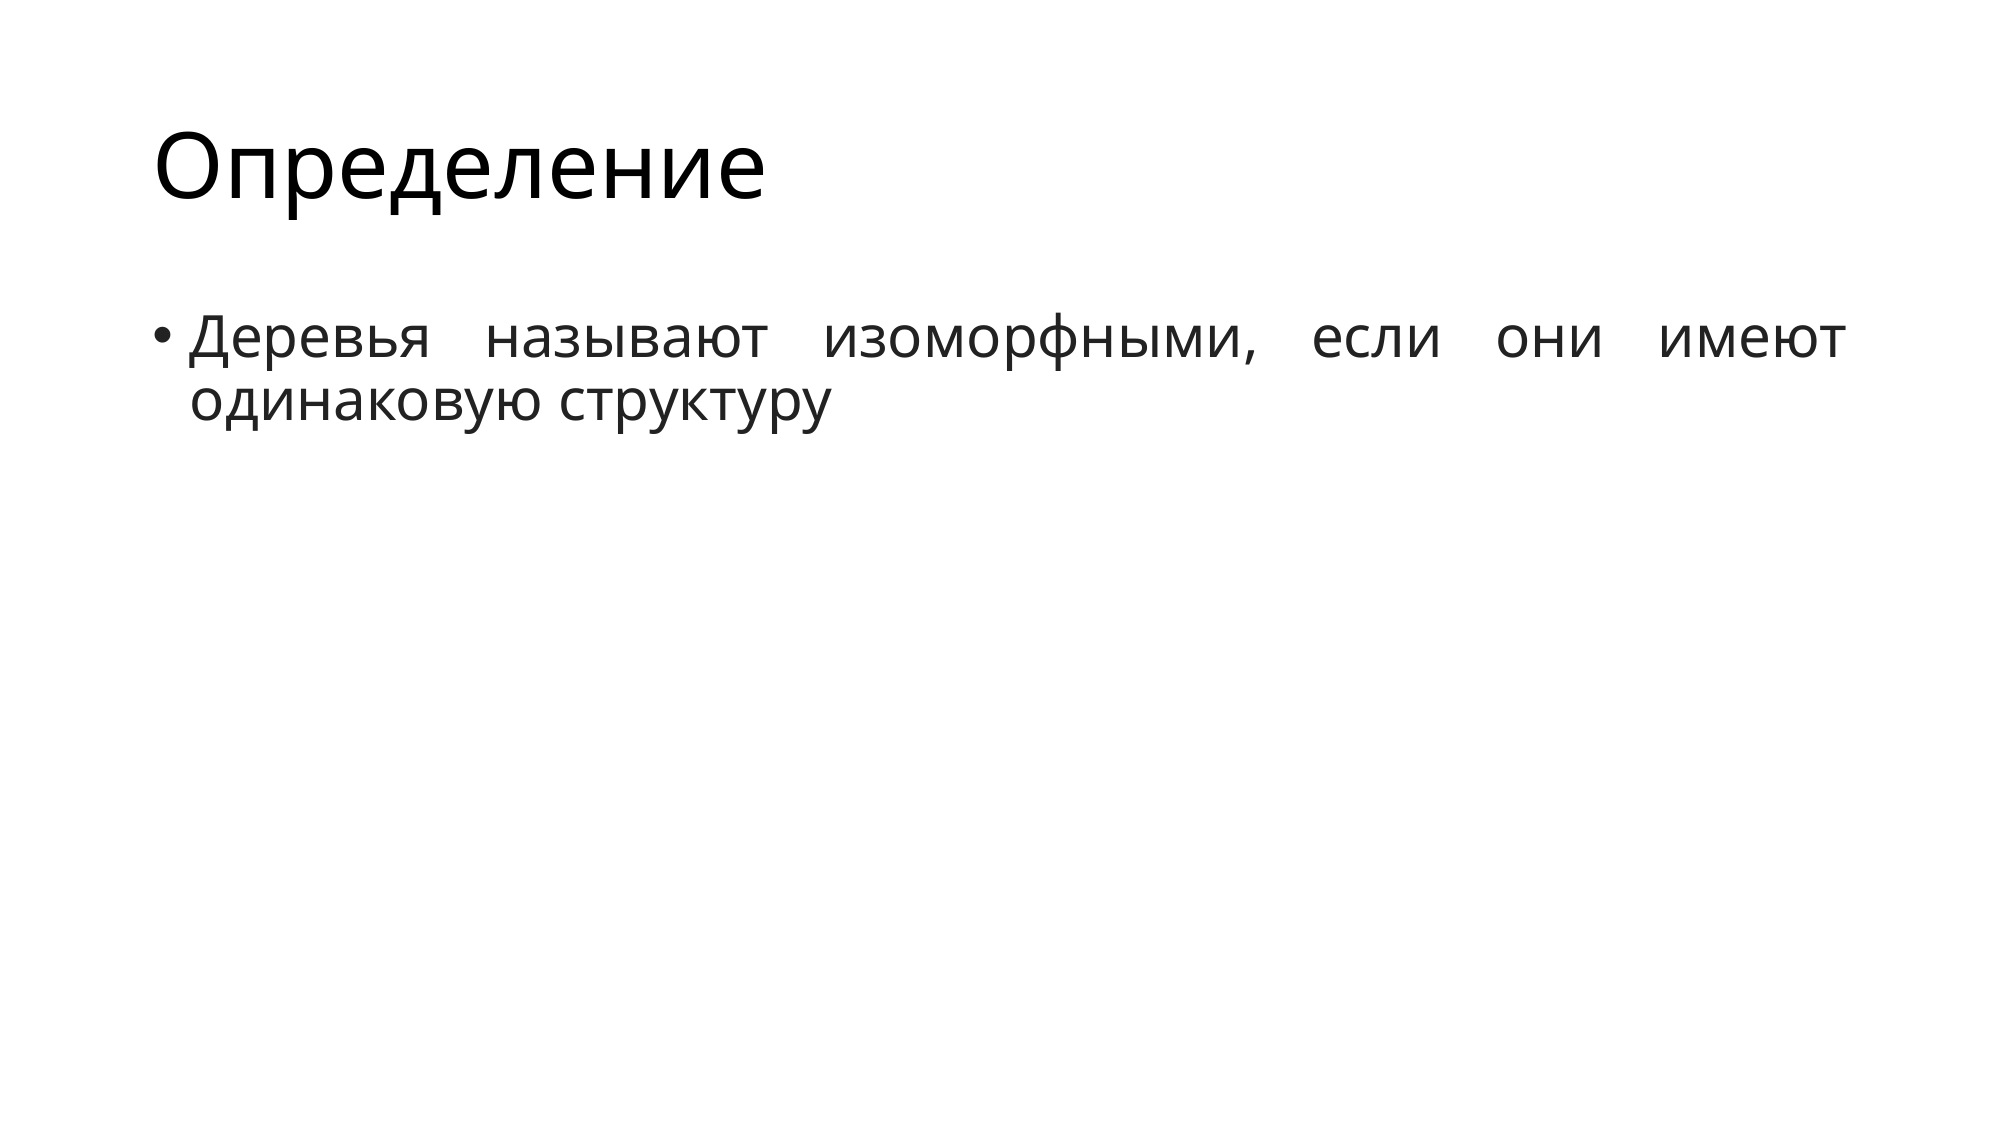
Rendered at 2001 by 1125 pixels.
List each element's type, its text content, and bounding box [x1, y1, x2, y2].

title Определение [137, 59, 1863, 278]
list Деревья называют изоморфными, если они имеют одинаковую структуру [137, 299, 1863, 1014]
